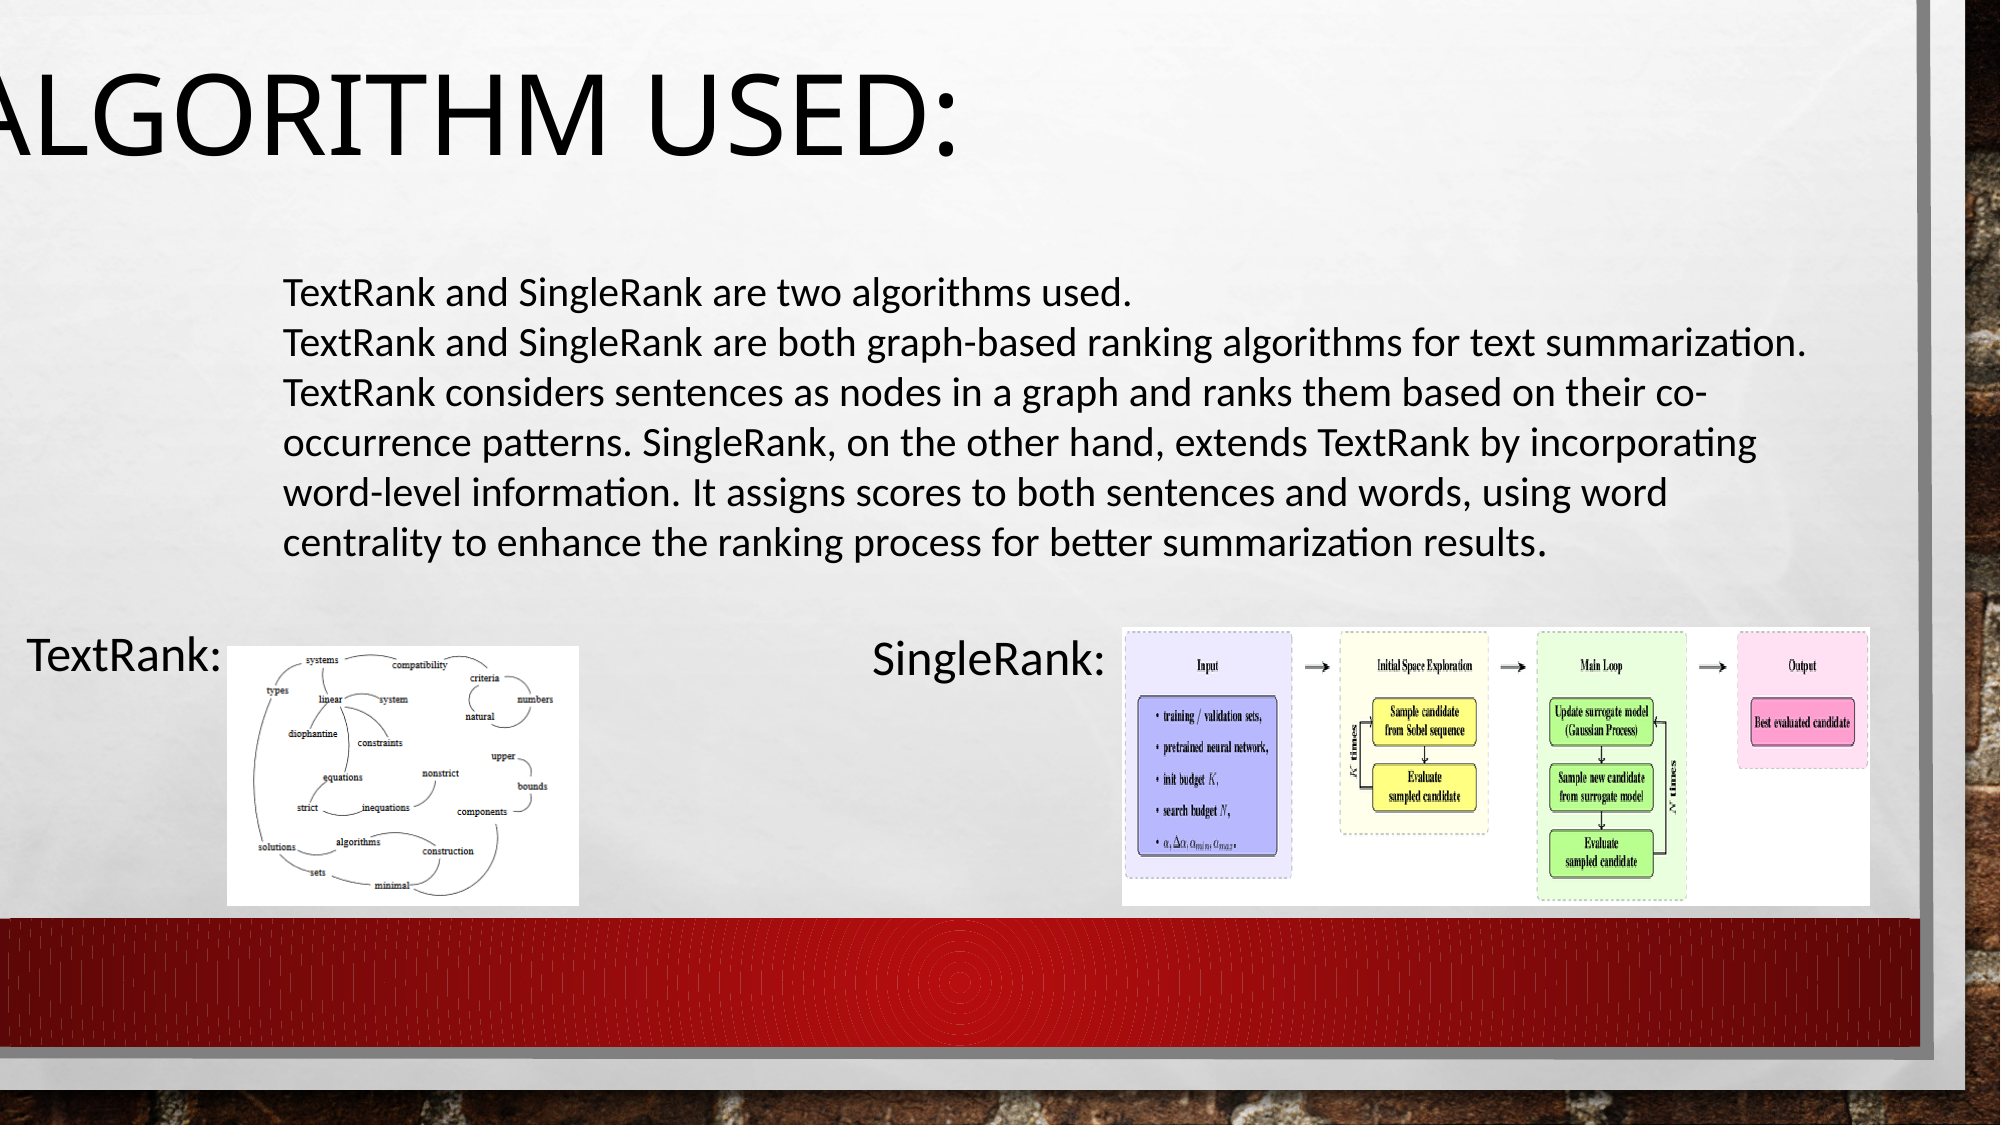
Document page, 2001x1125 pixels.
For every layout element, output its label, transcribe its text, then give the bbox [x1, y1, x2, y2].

text_box ALGORITHM USED: [0, 35, 977, 186]
text_box SingleRank: [856, 618, 1122, 694]
text_box TextRank and SingleRank are two algorithms used. TextRank and SingleRank are both graph-based ranking algorithms for text summarization. TextRank considers sentences as nodes in a graph and ranks them based on their co-occurrence patterns. SingleRank, on the other hand, extends TextRank by incorporating word-level information. It assigns scores to both sentences and words, using word centrality to enhance the ranking process for better summarization results. [268, 257, 1832, 573]
text_box TextRank: [11, 613, 249, 689]
picture [0, 0, 2000, 1125]
picture [1122, 627, 1870, 906]
picture [226, 646, 580, 906]
